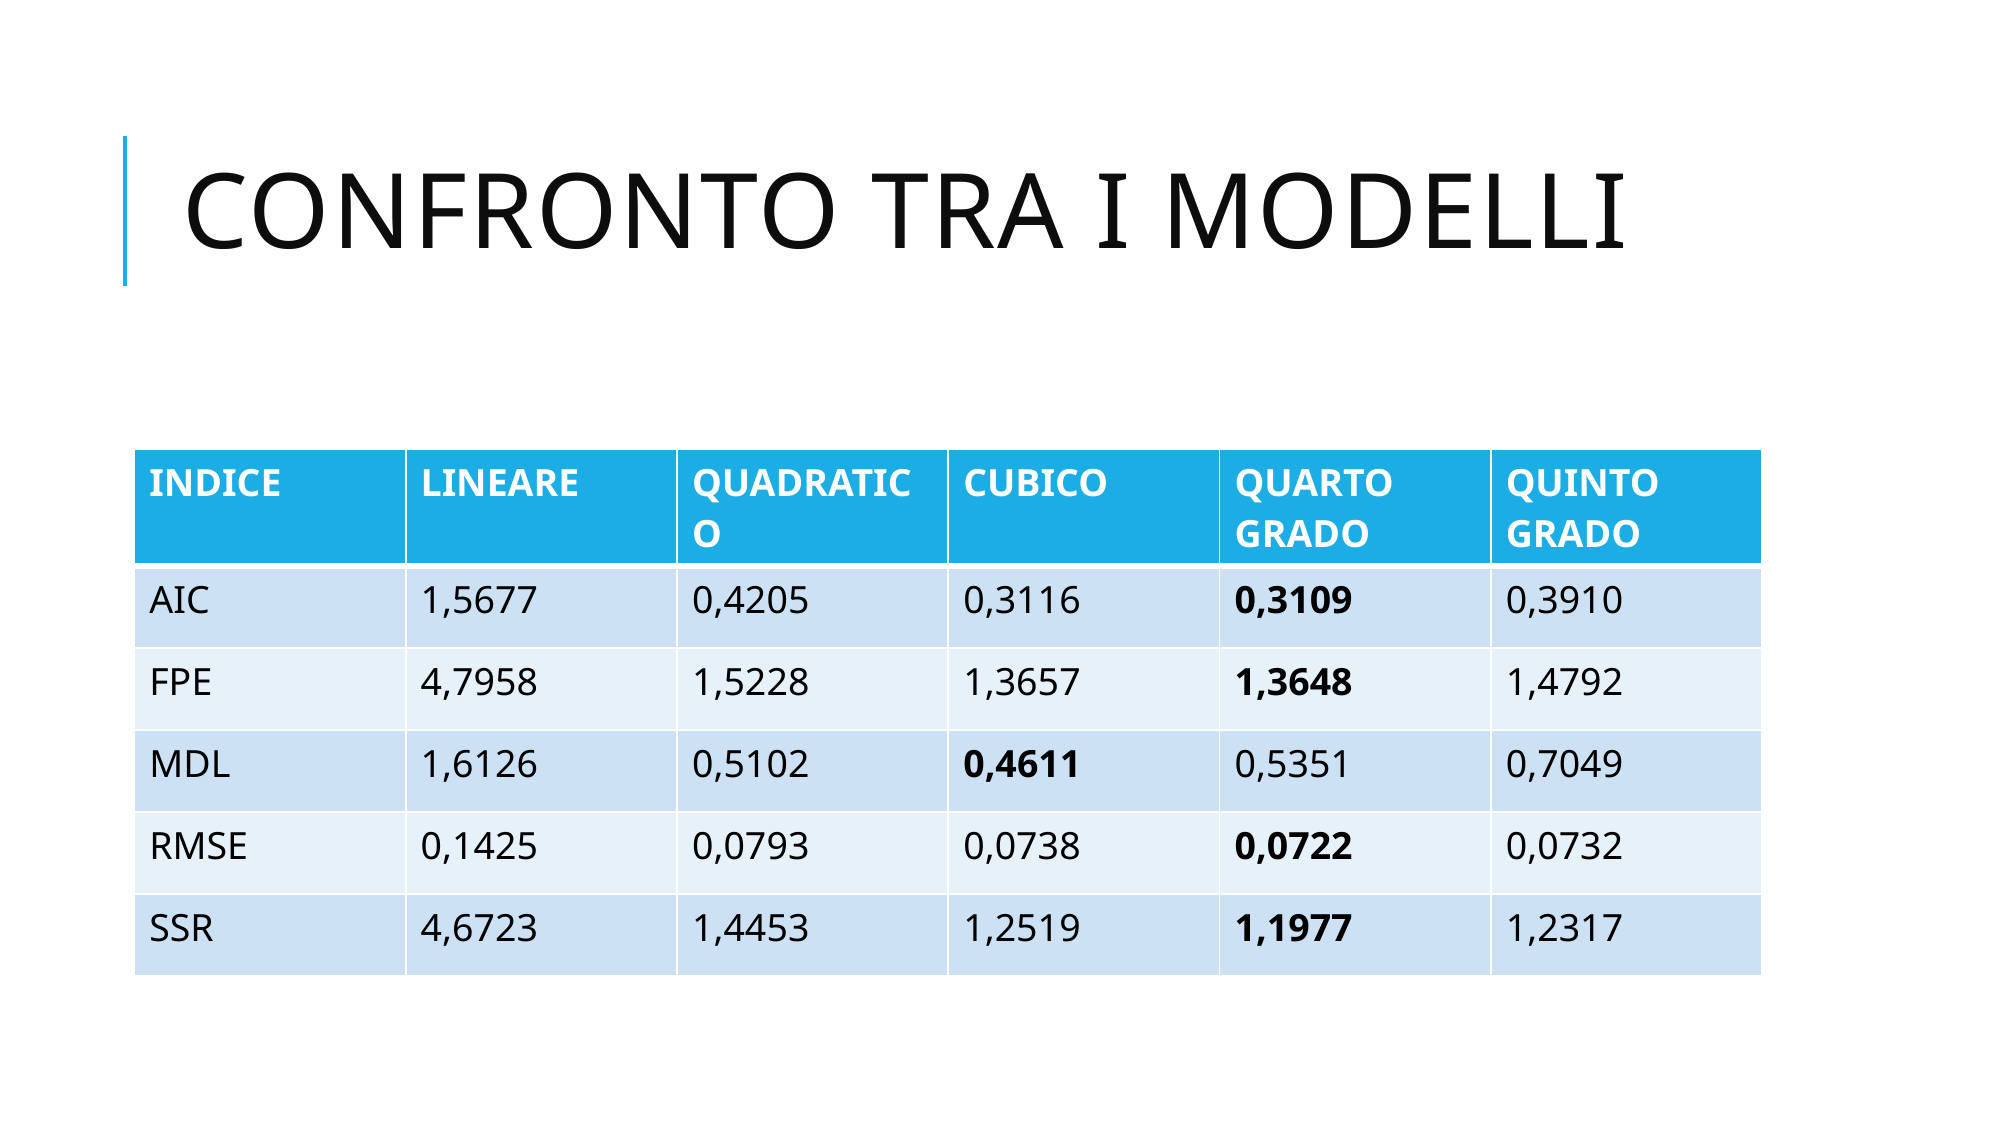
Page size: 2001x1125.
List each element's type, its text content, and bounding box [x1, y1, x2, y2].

table_cell RMSE [135, 813, 405, 893]
table_cell 0,4205 [678, 569, 947, 647]
table_cell 1,3657 [949, 649, 1219, 729]
table_header INDICE [135, 450, 405, 563]
table_header QUADRATICO [678, 450, 947, 563]
table_cell 0,0732 [1492, 813, 1761, 893]
table_cell 0,7049 [1492, 731, 1761, 811]
table_cell 1,4792 [1492, 649, 1761, 729]
table_cell 0,1425 [407, 813, 676, 893]
table_cell 1,6126 [407, 731, 676, 811]
table_header QUARTO GRADO [1220, 450, 1490, 563]
table_cell 0,0793 [678, 813, 947, 893]
table_cell 0,5102 [678, 731, 947, 811]
table_cell 1,2519 [949, 895, 1219, 975]
table_cell 1,1977 [1220, 895, 1490, 975]
table_header QUINTO GRADO [1492, 450, 1761, 563]
table_cell 4,6723 [407, 895, 676, 975]
table_cell 4,7958 [407, 649, 676, 729]
table_cell 0,4611 [949, 731, 1219, 811]
table_cell 1,2317 [1492, 895, 1761, 975]
title Confronto tra i modelli [168, 96, 1763, 342]
table_cell 1,3648 [1220, 649, 1490, 729]
table_cell 1,5677 [407, 569, 676, 647]
table_cell MDL [135, 731, 405, 811]
table_header LINEARE [407, 450, 676, 563]
table_cell 1,5228 [678, 649, 947, 729]
table_header CUBICO [949, 450, 1219, 563]
table_cell 1,4453 [678, 895, 947, 975]
table_cell SSR [135, 895, 405, 975]
table_cell 0,3109 [1220, 569, 1490, 647]
table_cell 0,3116 [949, 569, 1219, 647]
table_cell AIC [135, 569, 405, 647]
table_cell 0,0738 [949, 813, 1219, 893]
table_cell FPE [135, 649, 405, 729]
table_cell 0,0722 [1220, 813, 1490, 893]
table_cell 0,3910 [1492, 569, 1761, 647]
table_cell 0,5351 [1220, 731, 1490, 811]
